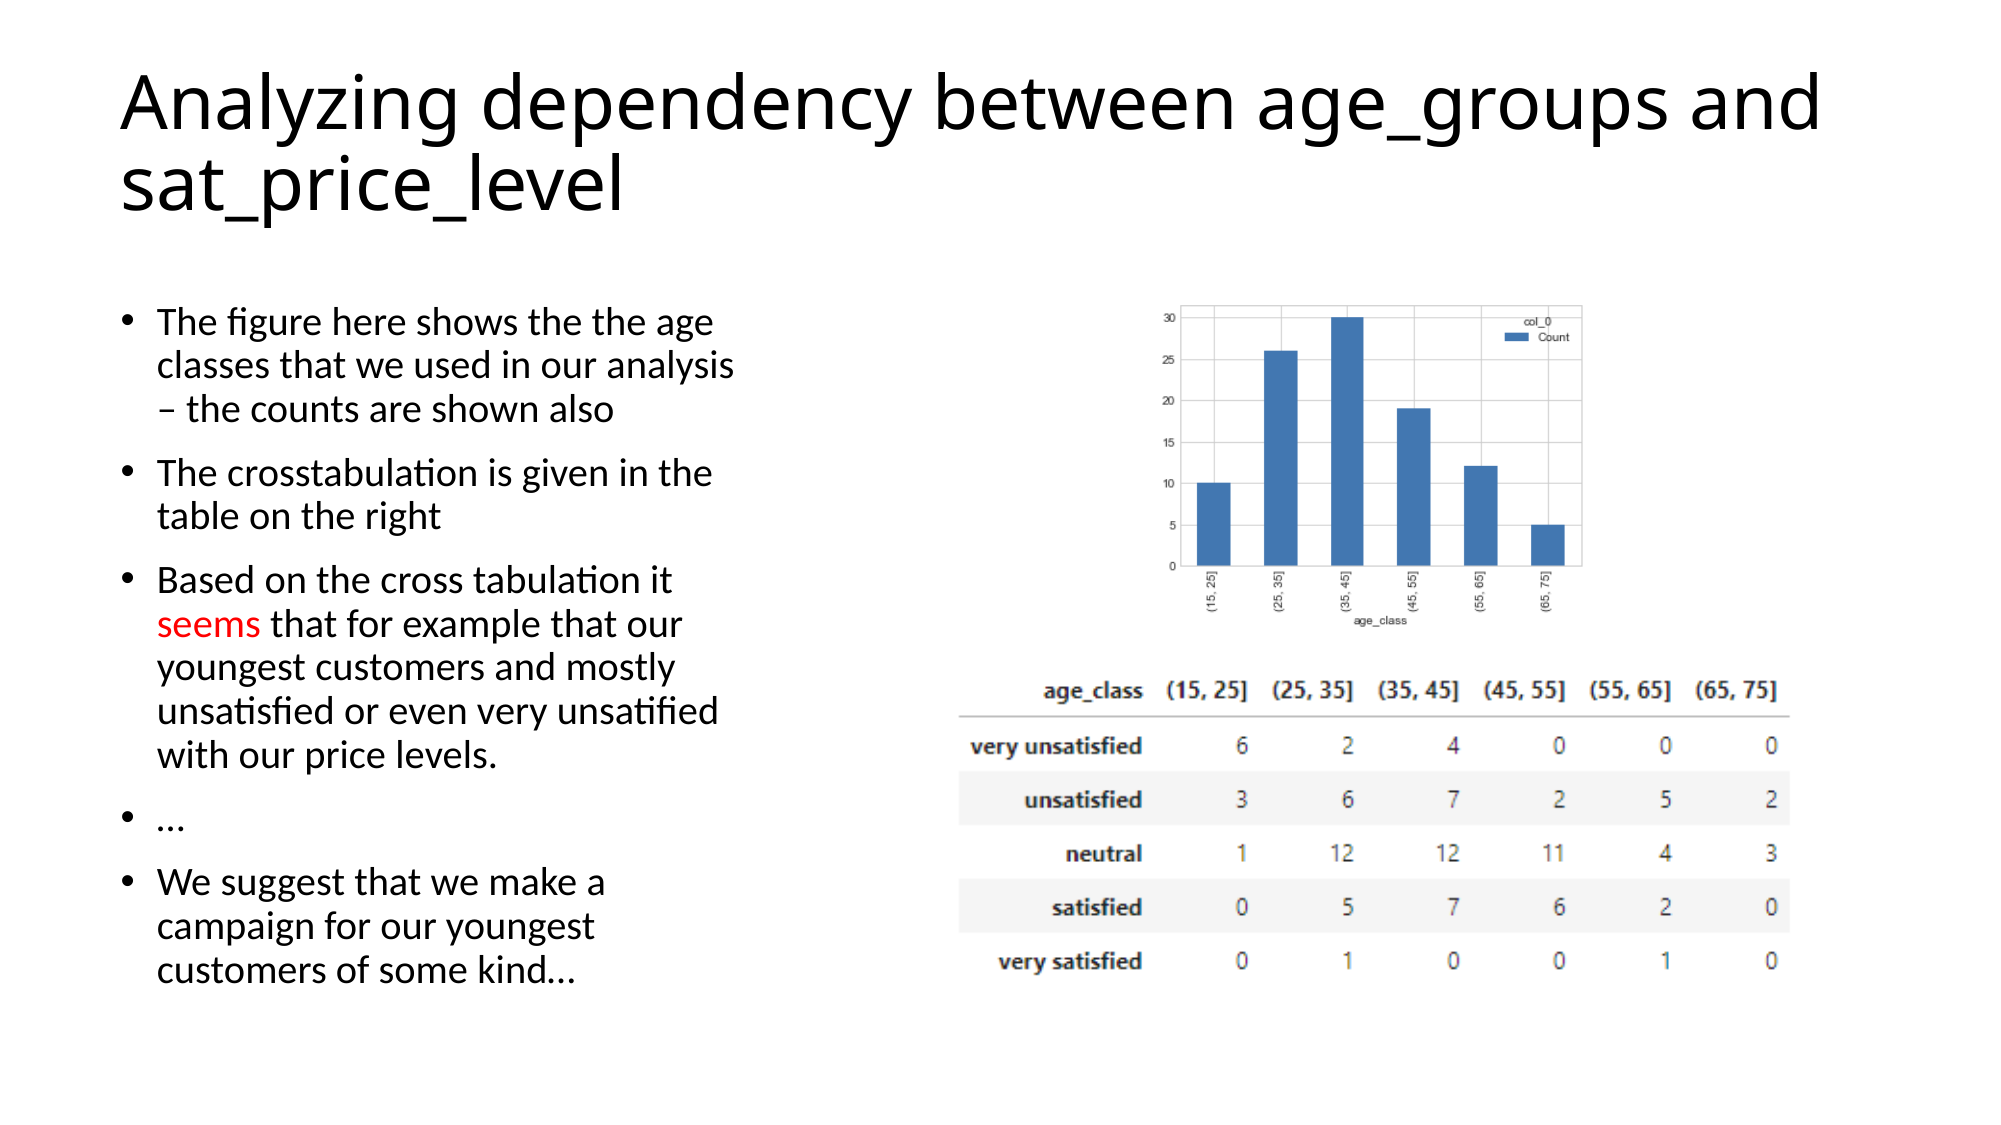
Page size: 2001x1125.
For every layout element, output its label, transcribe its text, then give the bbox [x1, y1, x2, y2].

picture [1142, 292, 1621, 640]
picture [944, 665, 1819, 1008]
list The figure here shows the the age classes that we used in our analysis – the counts are shown also The crosstabulation is given in the table on the right Based on the cross tabulation it seems that for example that our youngest customers and mostly unsatisfied or even very unsatified with our price levels. … We suggest that we make a campaign for our youngest customers of some kind… [105, 292, 763, 1014]
title Analyzing dependency between age_groups and sat_price_level [105, 52, 1895, 240]
